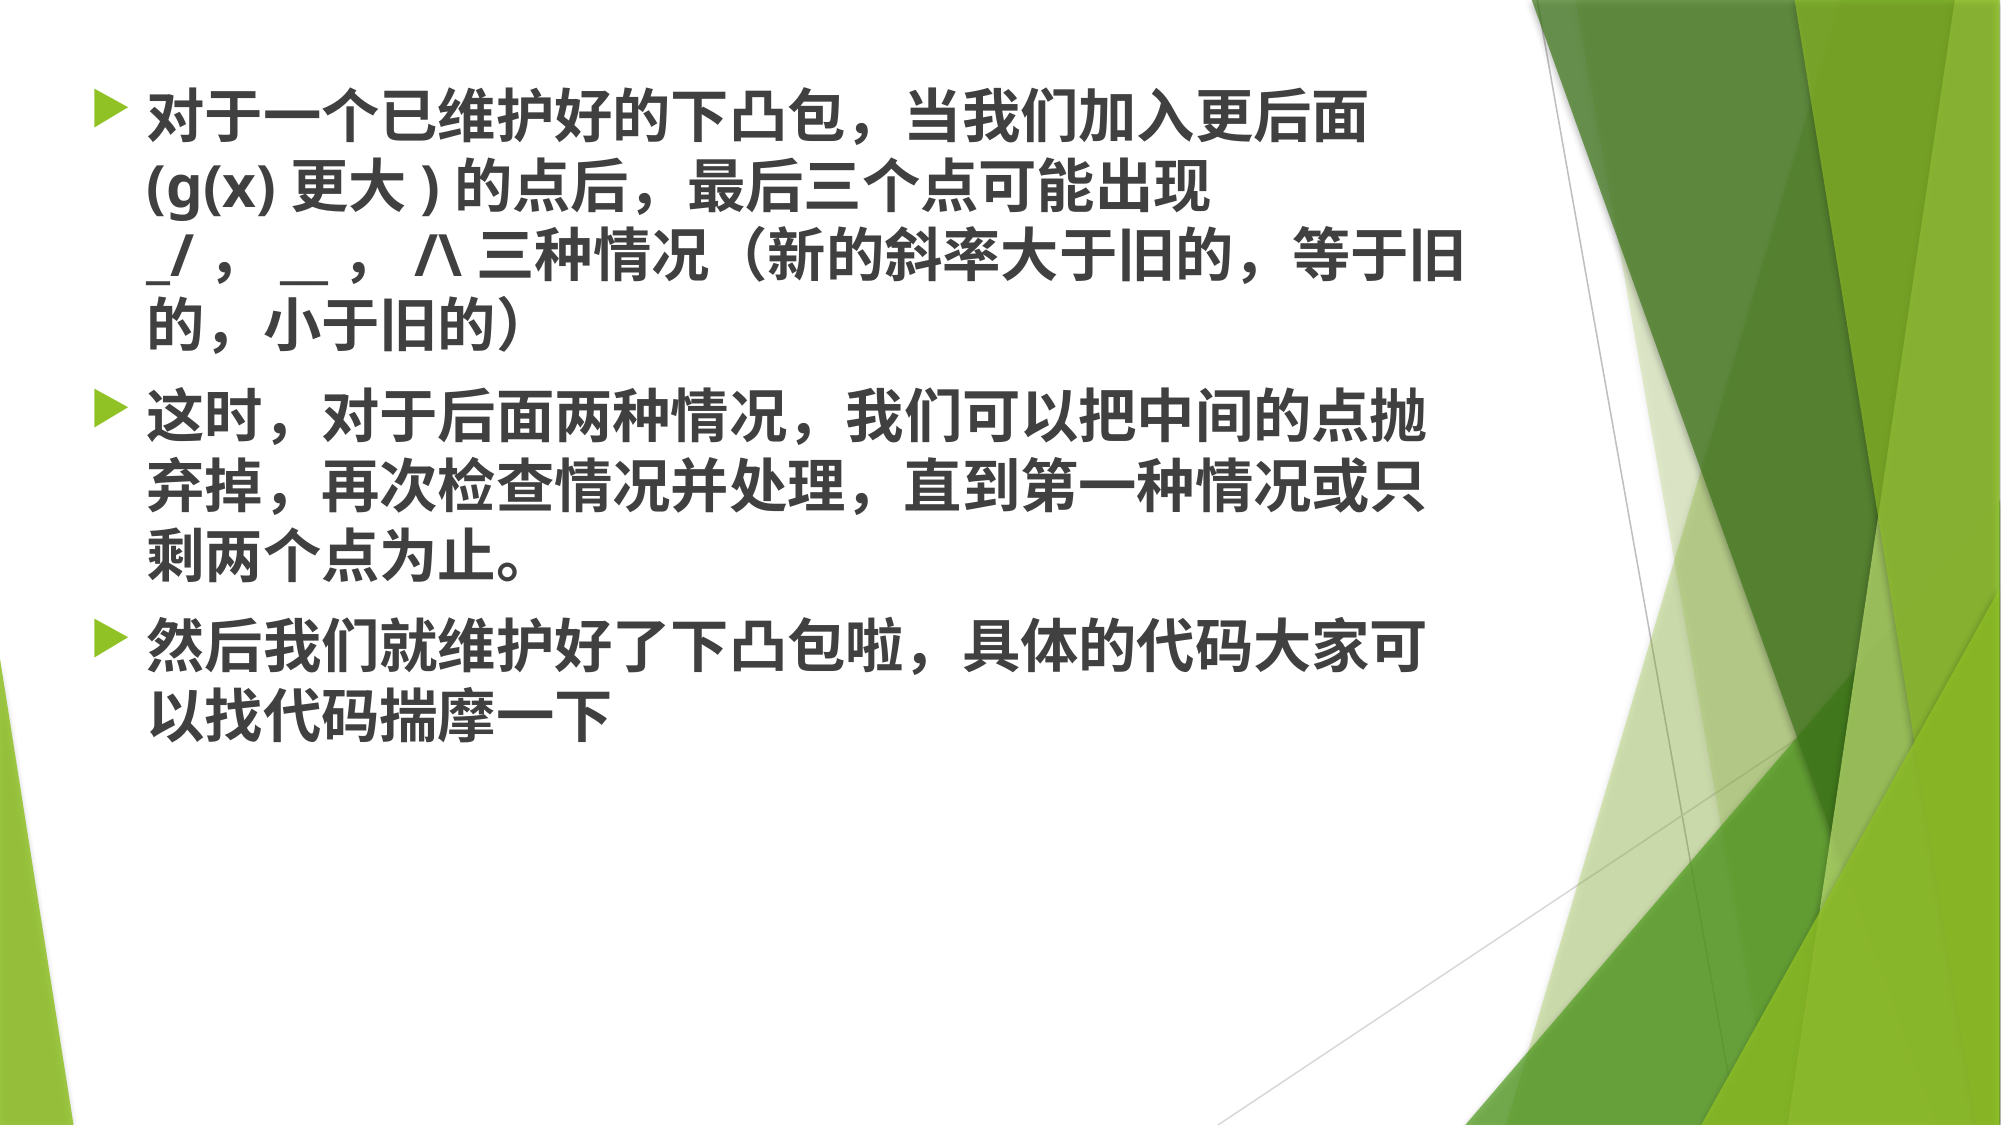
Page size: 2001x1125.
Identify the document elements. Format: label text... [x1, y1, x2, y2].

list 对于一个已维护好的下凸包，当我们加入更后面(g(x)更大)的点后，最后三个点可能出现_/，__，/\三种情况（新的斜率大于旧的，等于旧的，小于旧的） 这时，对于后面两种情况，我们可以把中间的点抛弃掉，再次检查情况并处理，直到第一种情况或只剩两个点为止。 然后我们就维护好了下凸包啦，具体的代码大家可以找代码揣摩一下 [75, 71, 1486, 1048]
